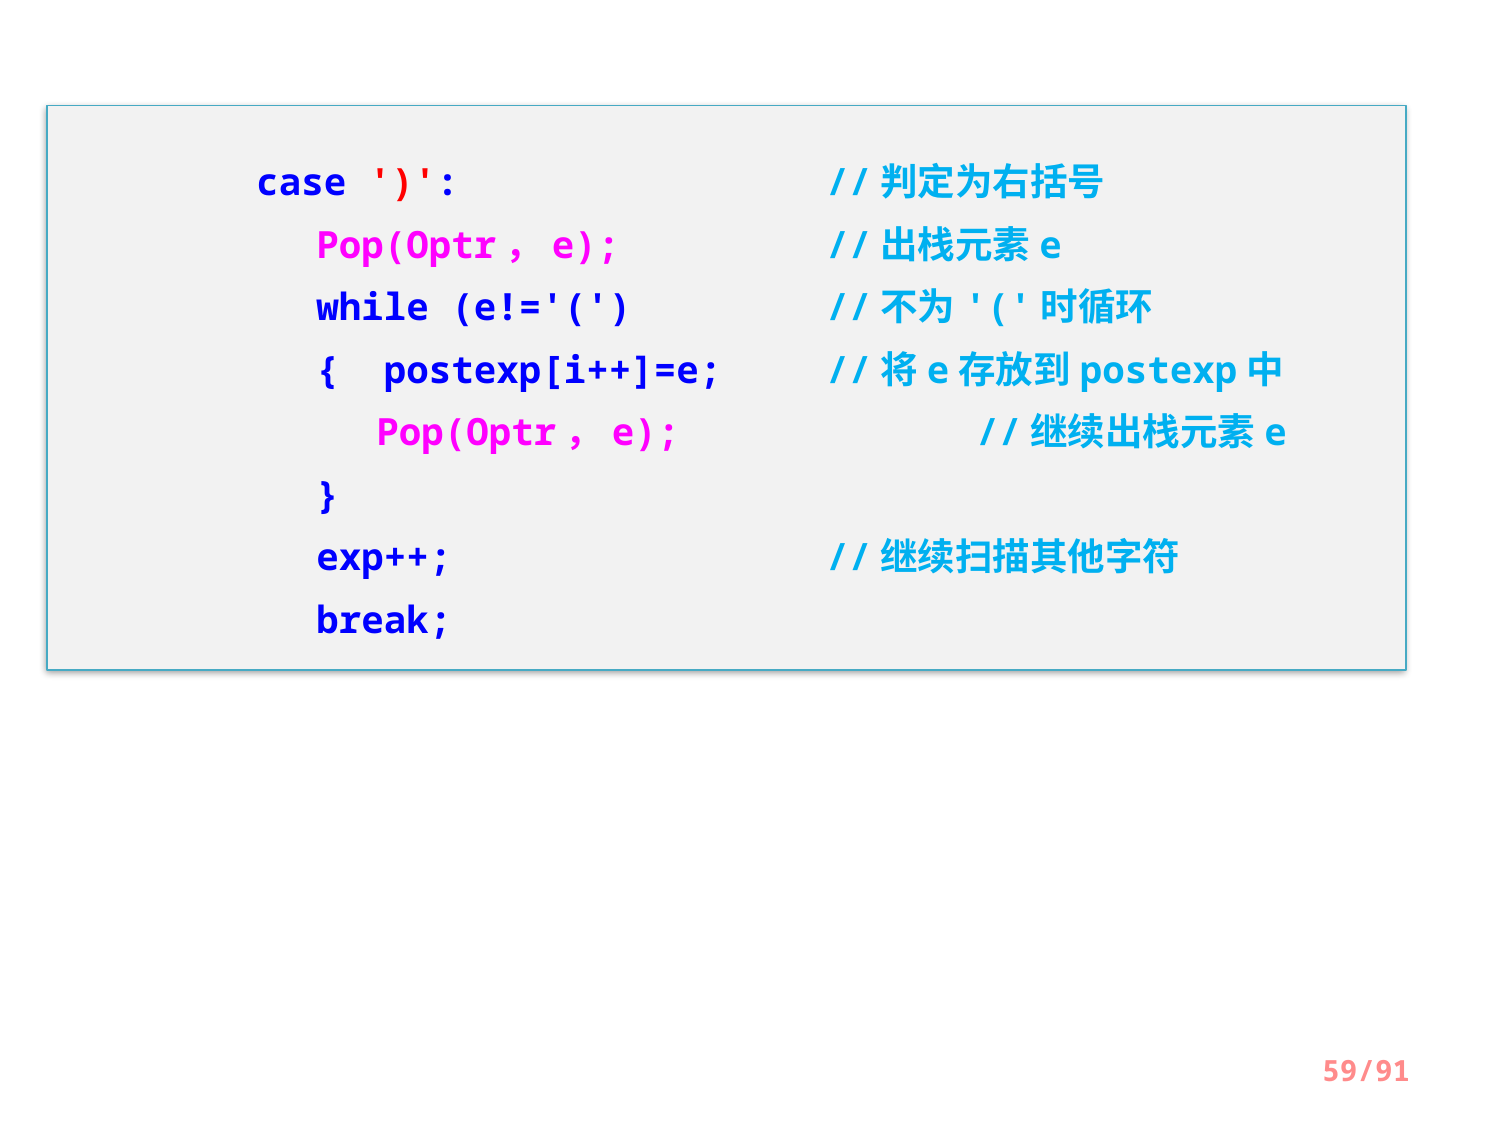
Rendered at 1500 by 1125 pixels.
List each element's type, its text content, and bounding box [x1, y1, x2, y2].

slide_number 59/91 [1074, 1042, 1425, 1103]
text_box case ')': //判定为右括号 Pop(Optr，e); //出栈元素e while (e!='(') //不为'('时循环 { postexp[i++]=e; //将e存放到postexp中 Pop(Optr，e); //继续出栈元素e } exp++; //继续扫描其他字符 break; [46, 105, 1407, 671]
